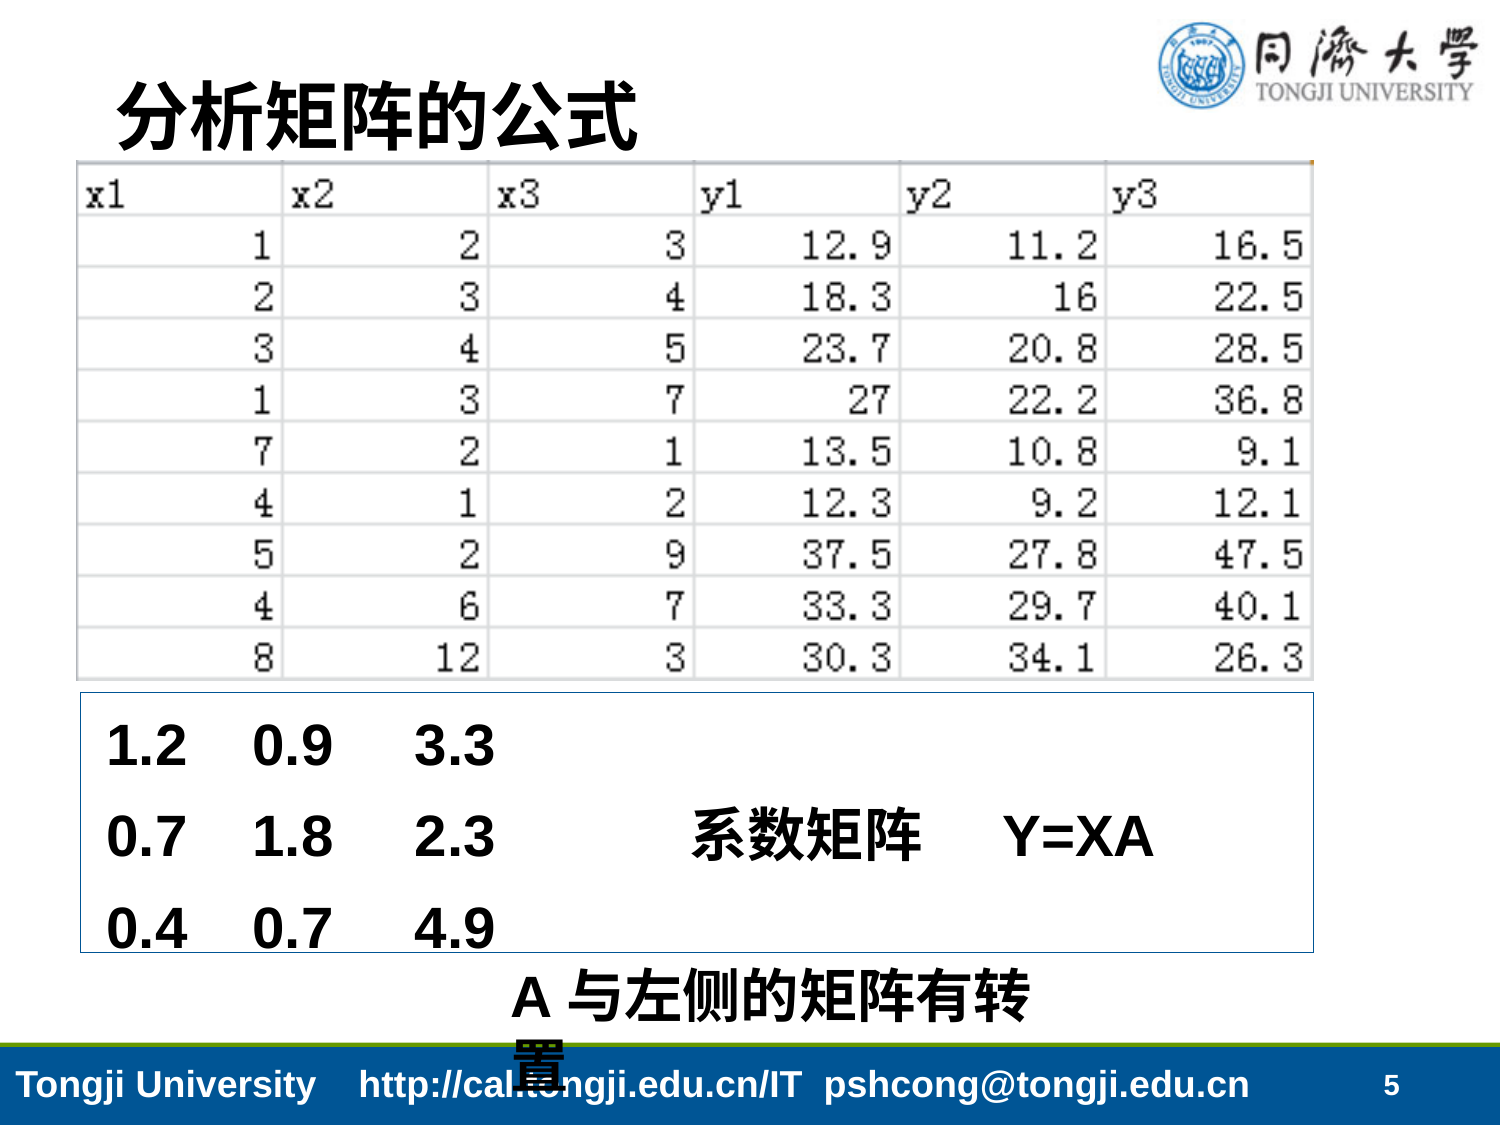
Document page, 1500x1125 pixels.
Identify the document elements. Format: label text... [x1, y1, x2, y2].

text_box A与左侧的矩阵有转置 [484, 952, 1105, 1107]
picture [1375, 19, 1495, 113]
title 分析矩阵的公式 [99, 19, 1375, 170]
list 1.2 0.9 3.3 0.7 1.8 2.3 系数矩阵 Y=XA 0.4 0.7 4.9 [80, 692, 1314, 953]
picture [76, 160, 1314, 681]
